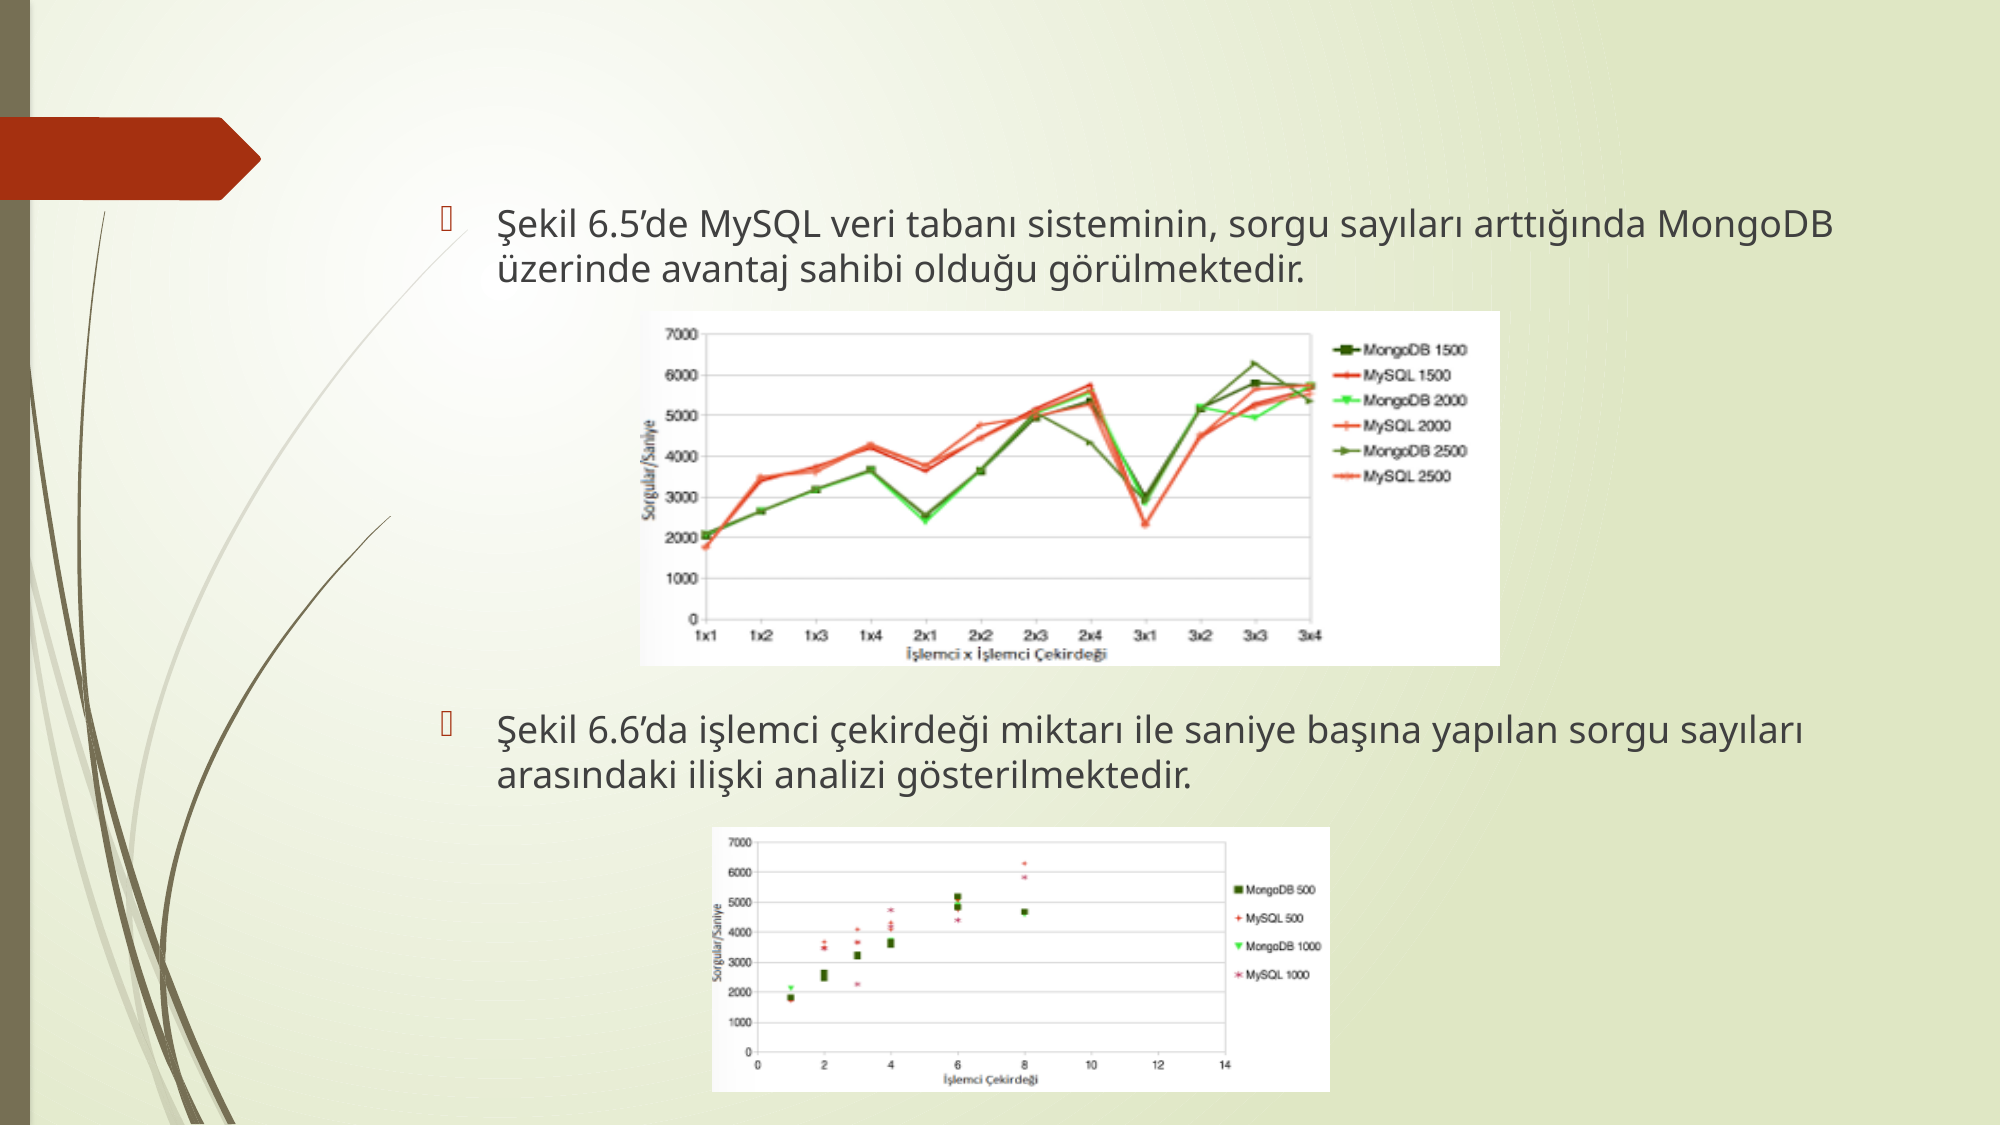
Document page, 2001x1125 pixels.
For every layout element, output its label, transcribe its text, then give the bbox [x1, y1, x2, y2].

list Şekil 6.5’de MySQL veri tabanı sisteminin, sorgu sayıları arttığında MongoDB üzerinde avantaj sahibi olduğu görülmektedir. Şekil 6.6’da işlemci çekirdeği miktarı ile saniye başına yapılan sorgu sayıları arasındaki ilişki analizi gösterilmektedir. [425, 192, 1888, 1003]
picture [640, 311, 1501, 666]
picture [712, 827, 1330, 1093]
